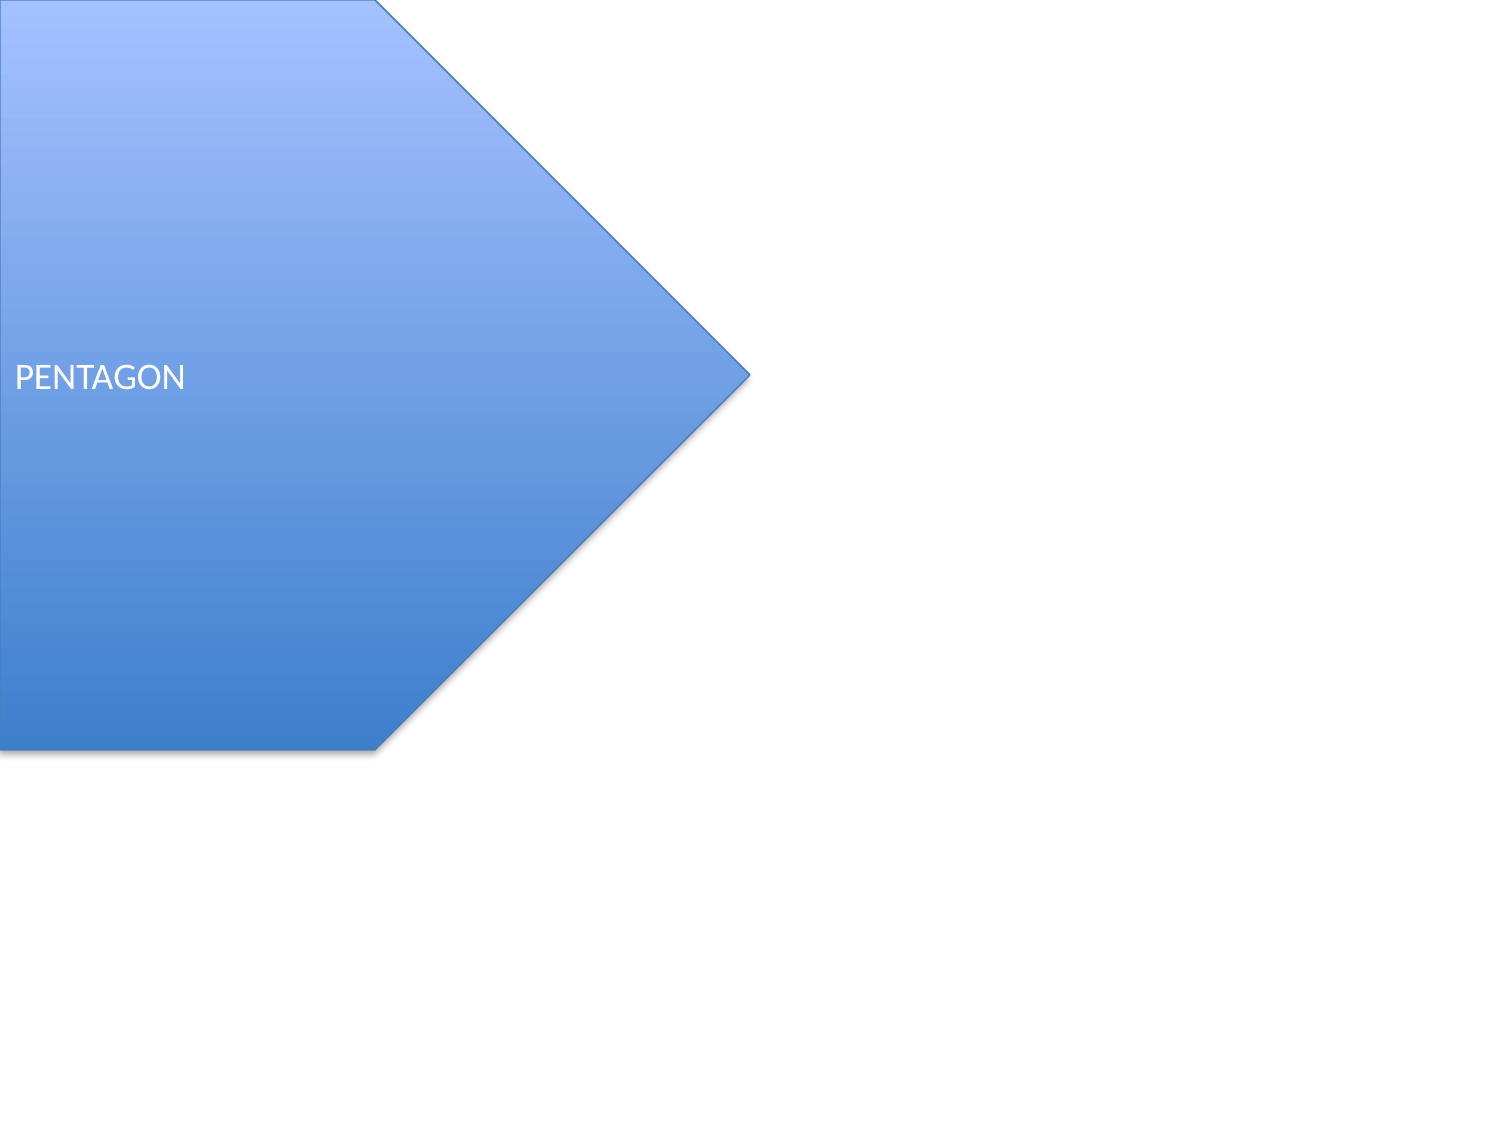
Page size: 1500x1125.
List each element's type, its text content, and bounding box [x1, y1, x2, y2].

text_box PENTAGON [0, 0, 751, 751]
